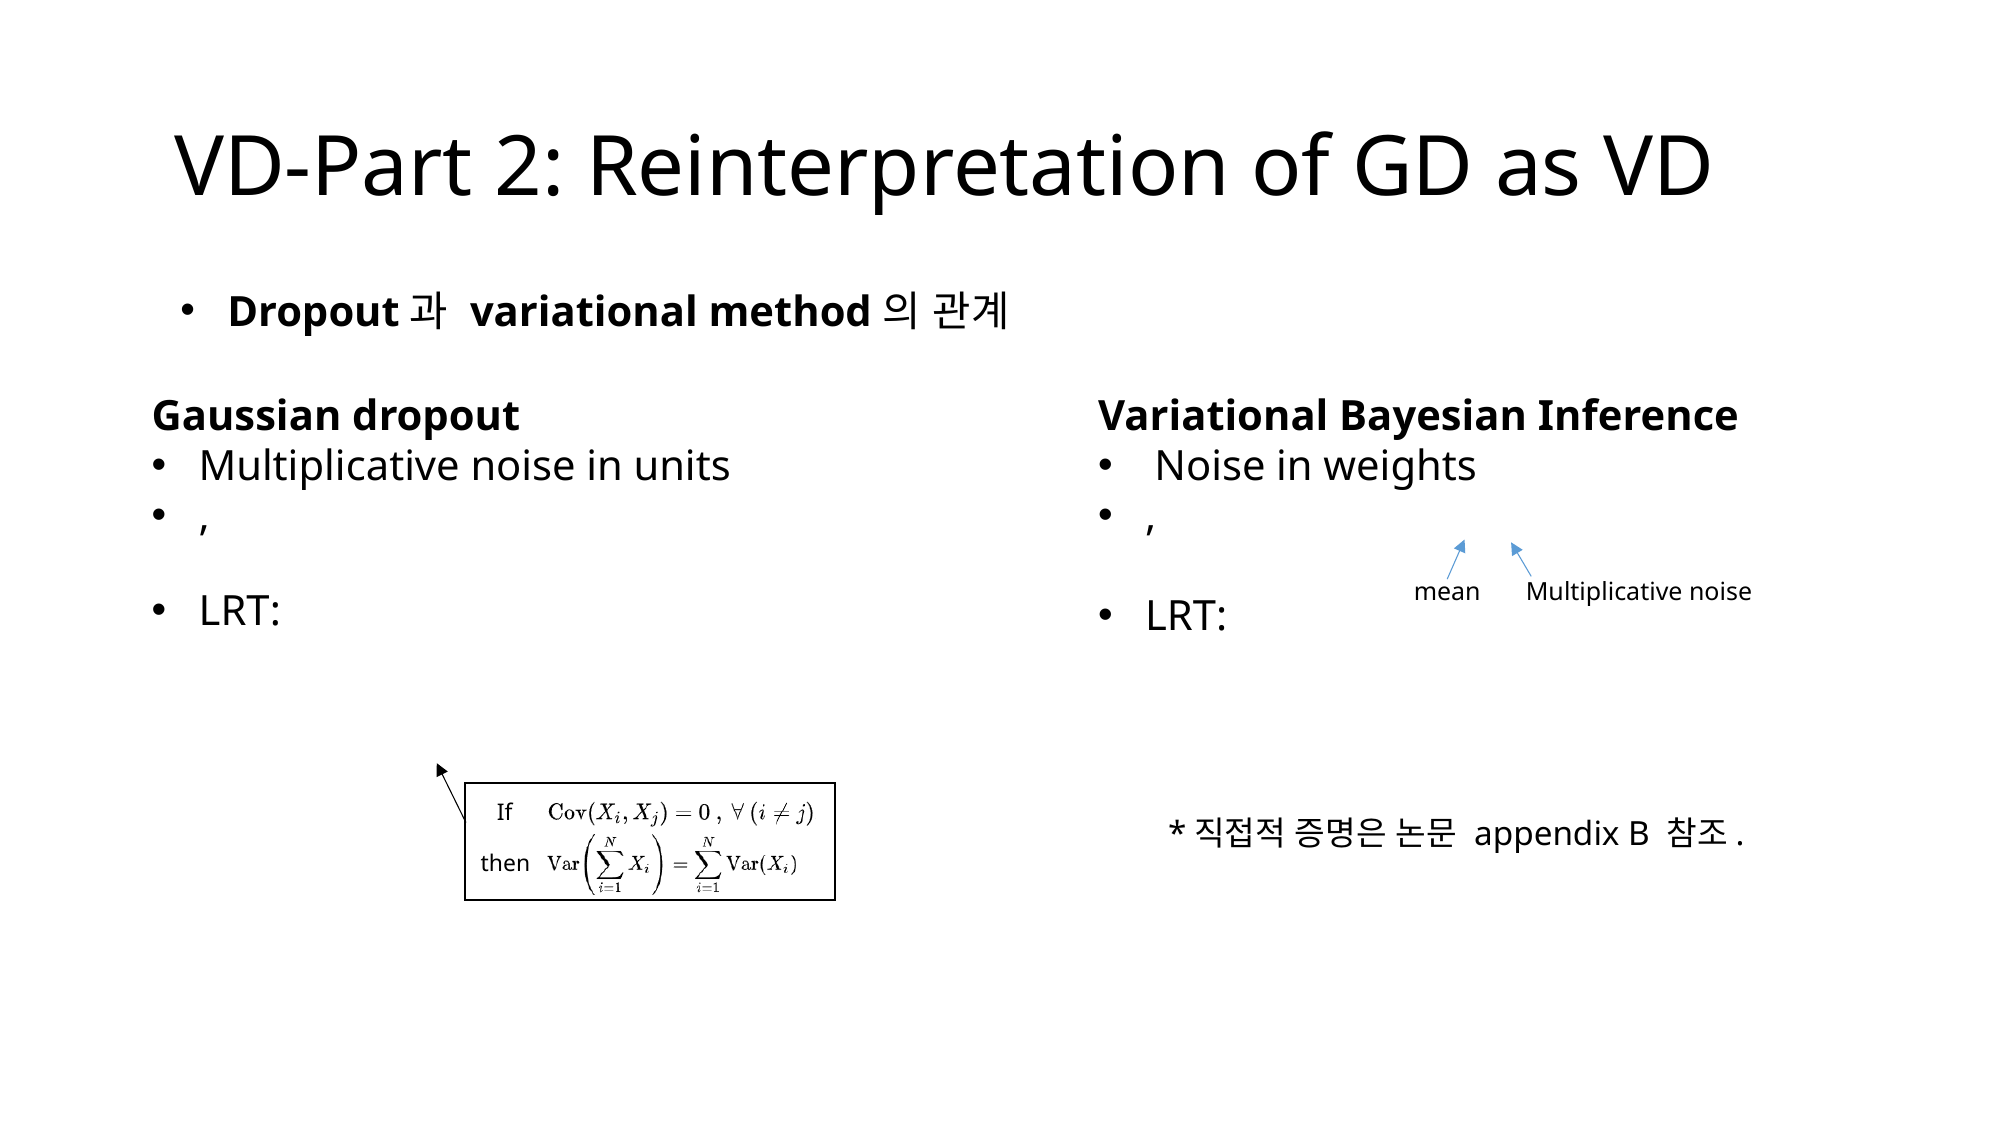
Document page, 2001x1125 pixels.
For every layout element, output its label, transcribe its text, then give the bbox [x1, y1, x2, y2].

text_box *직접적 증명은 논문 appendix B 참조. [1078, 804, 1760, 860]
text_box mean [1398, 568, 1511, 613]
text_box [436, 763, 466, 823]
text_box Dropout과 variational method의 관계 [90, 277, 1673, 343]
text_box [464, 782, 836, 901]
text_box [1511, 542, 1532, 577]
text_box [1447, 539, 1465, 580]
title VD-Part 2: Reinterpretation of GD as VD [137, 59, 1863, 278]
picture [540, 796, 816, 899]
text_box Multiplicative noise [1511, 568, 1942, 613]
